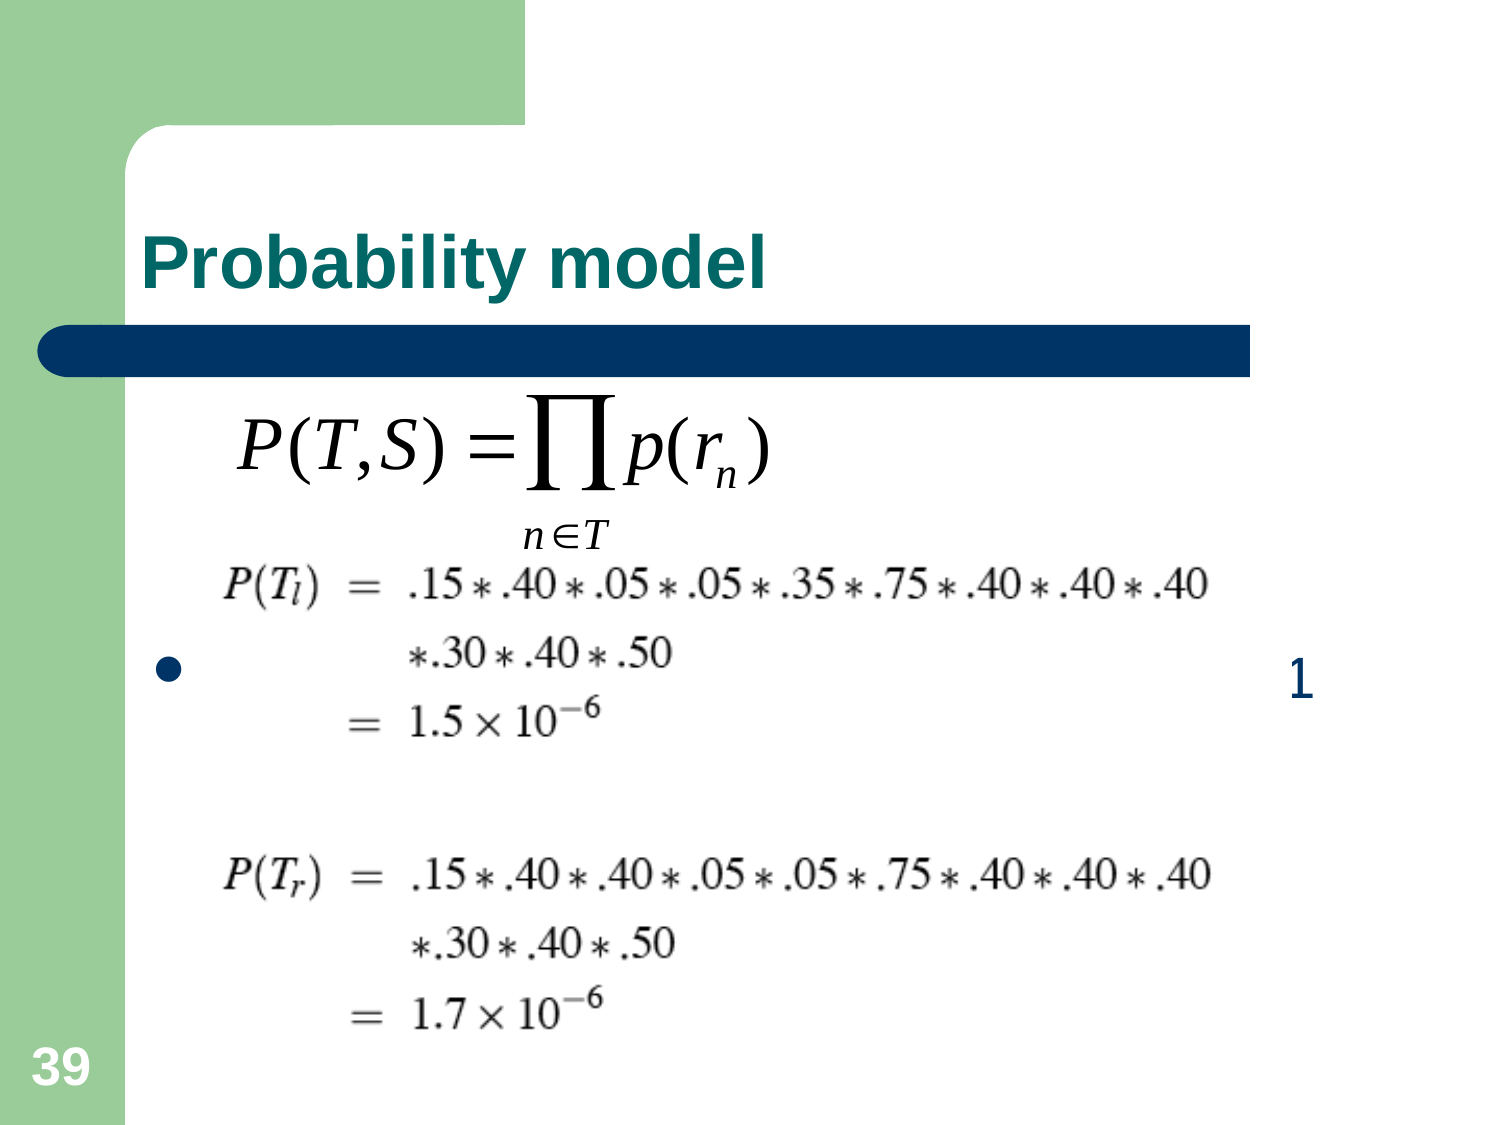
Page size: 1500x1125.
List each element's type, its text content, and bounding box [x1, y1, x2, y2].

slide_number 39 [13, 1023, 111, 1105]
title Probability model [124, 124, 1426, 313]
list P(T,S) = P(T)P(S|T) = P(T); since P(S|T)=1 [137, 387, 222, 999]
picture [187, 524, 1292, 1042]
list P(T,S) = P(T)P(S|T) = P(T); since P(S|T)=1 [781, 387, 1400, 999]
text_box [224, 387, 780, 558]
